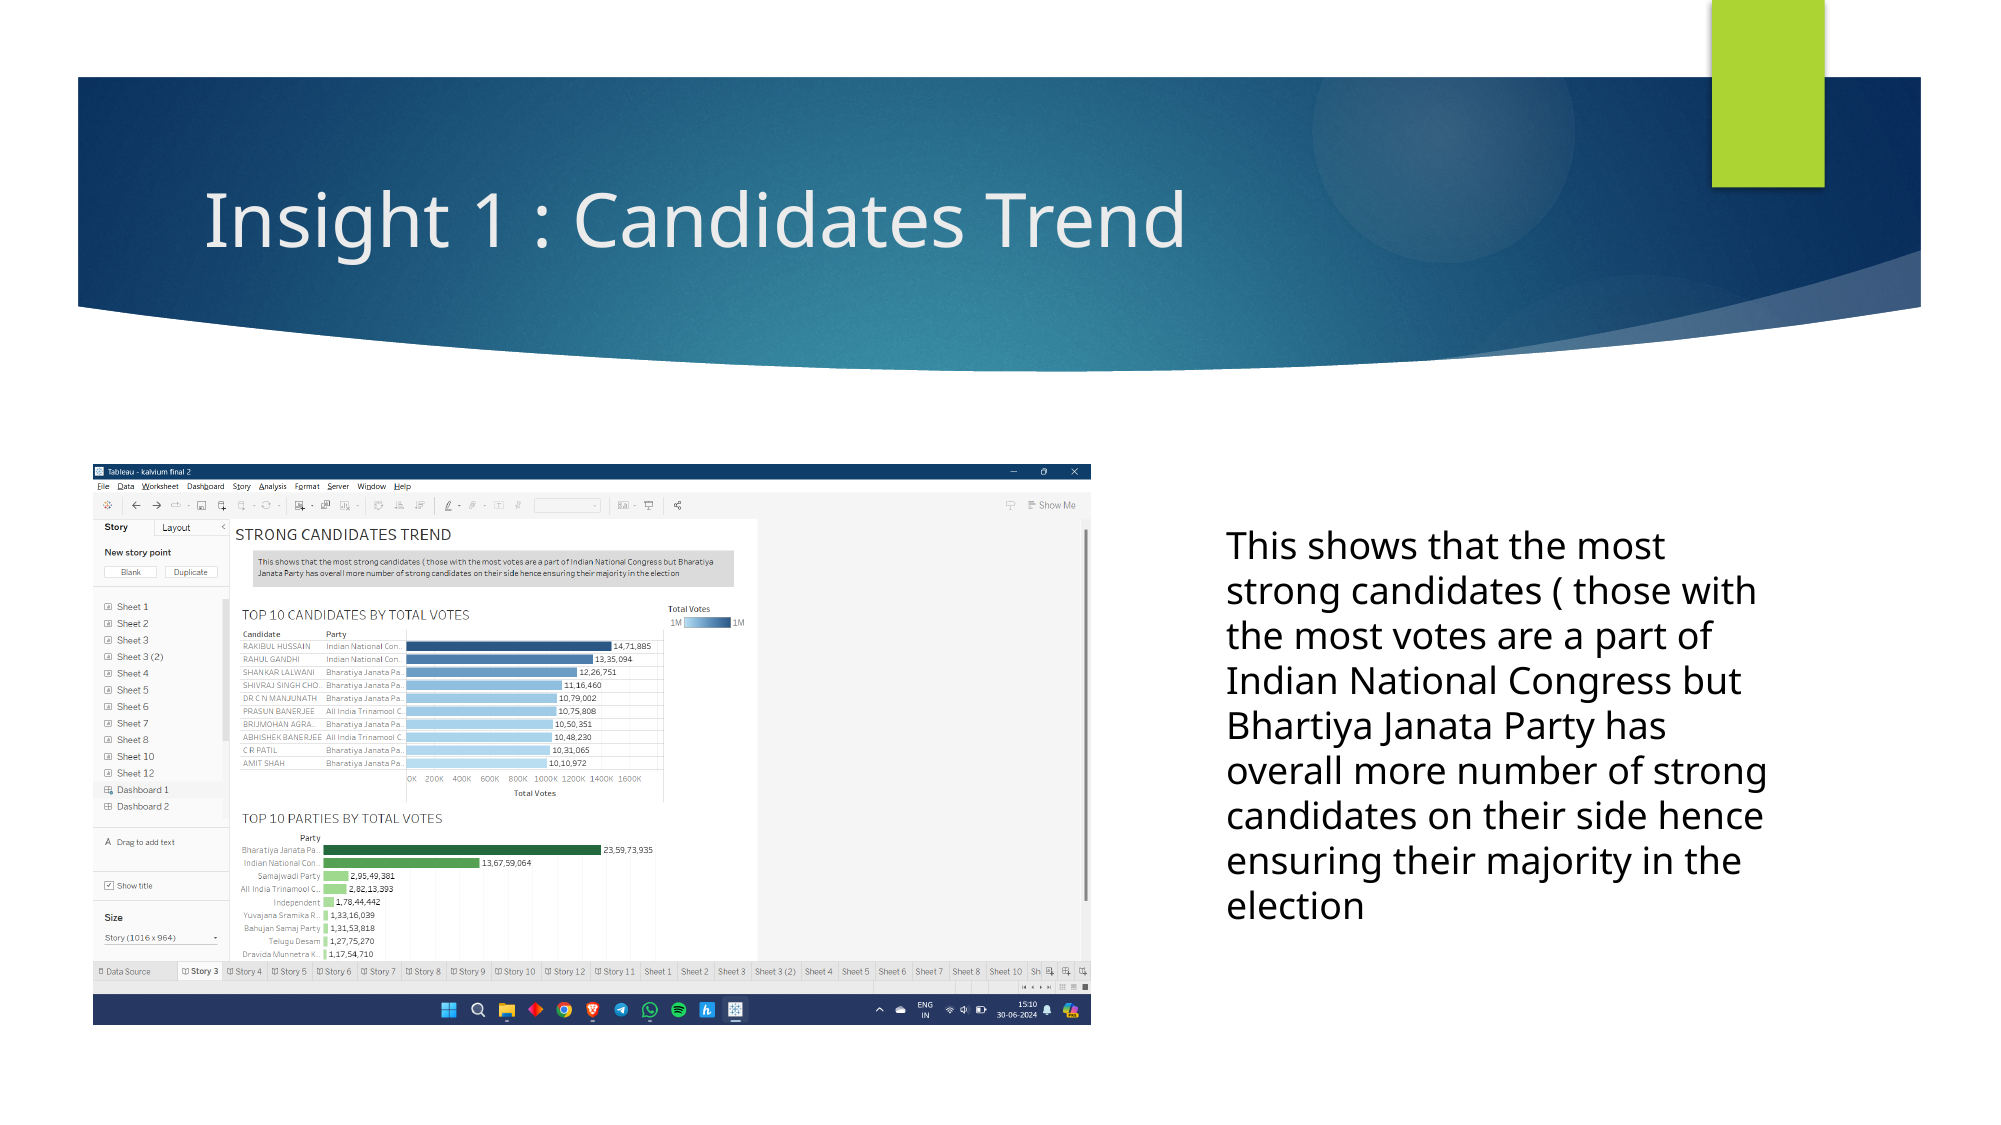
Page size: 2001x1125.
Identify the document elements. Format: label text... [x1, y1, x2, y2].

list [93, 463, 1091, 1025]
title Insight 1 : Candidates Trend [189, 159, 1627, 276]
text_box This shows that the most strong candidates ( those with the most votes are a part of Indian National Congress but Bhartiya Janata Party has overall more number of strong candidates on their side hence ensuring their majority in the election [1211, 514, 1794, 935]
